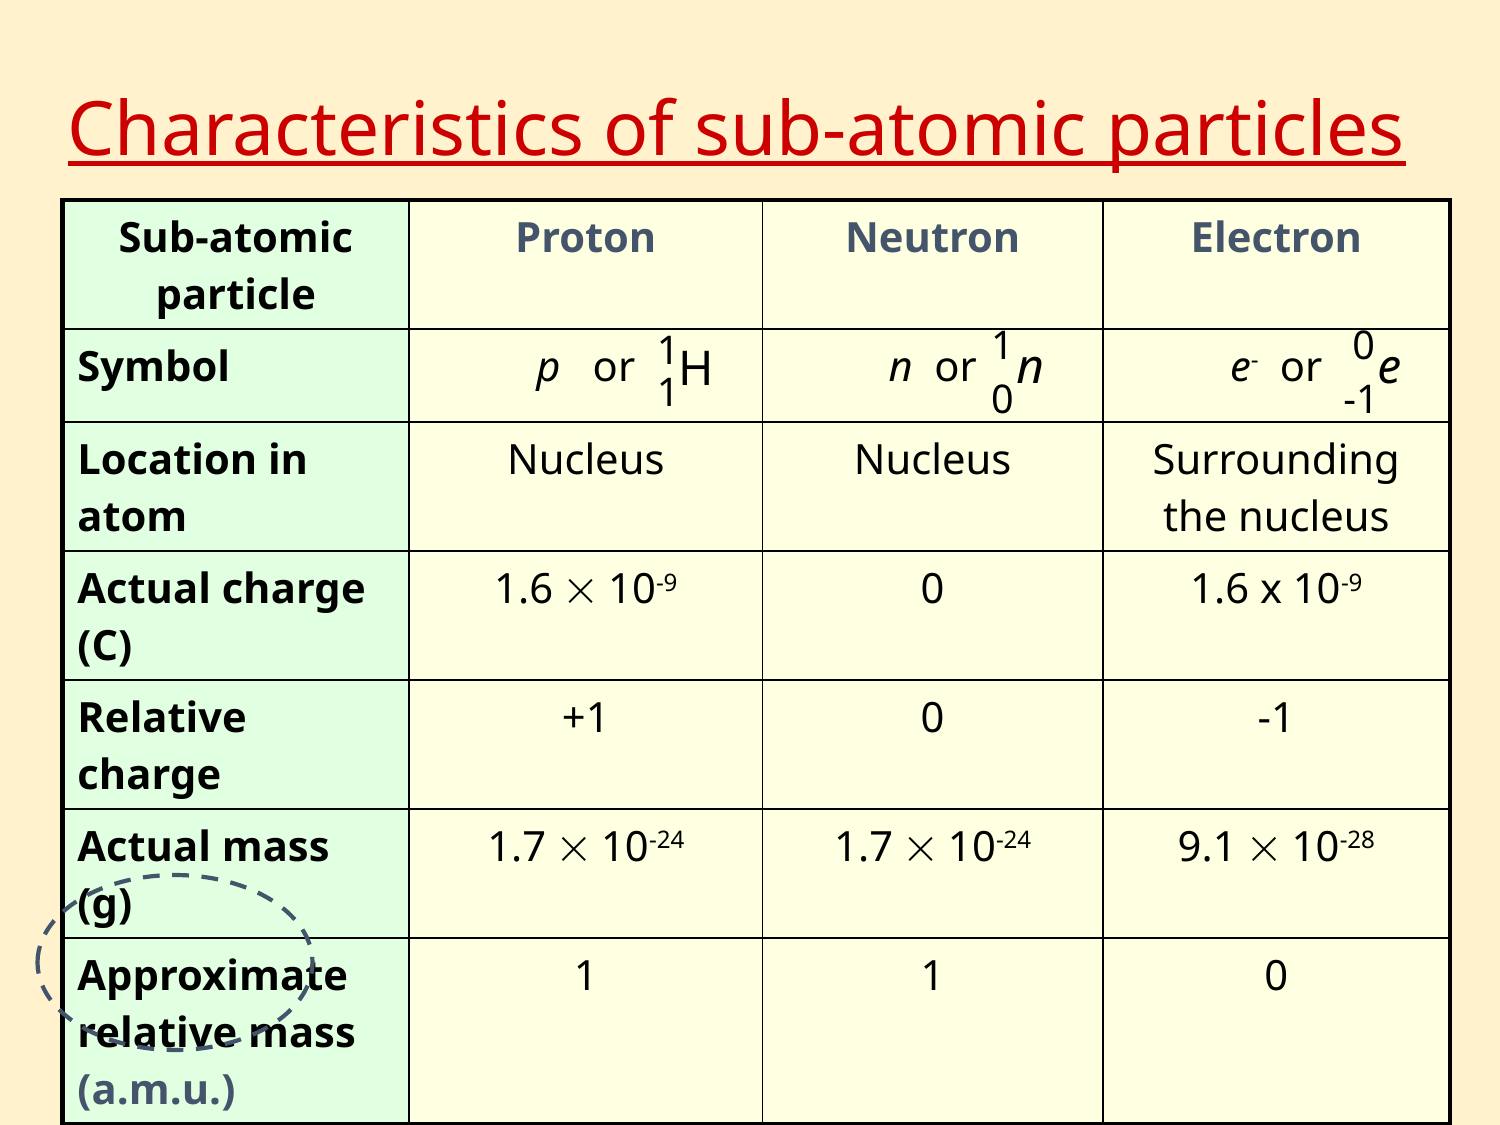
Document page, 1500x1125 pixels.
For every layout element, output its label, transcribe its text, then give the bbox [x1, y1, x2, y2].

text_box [642, 317, 780, 423]
table_cell 1 [763, 939, 1102, 1122]
table_header Electron [1104, 202, 1448, 328]
table_cell Relative charge [65, 681, 408, 808]
text_box [37, 875, 313, 1051]
table_cell 1.7  10-24 [763, 810, 1102, 937]
table_cell -1 [1104, 681, 1448, 808]
table_cell Actual mass (g) [65, 810, 408, 937]
text_box Characteristics of sub-atomic particles [52, 68, 1463, 182]
table_cell 9.1  10-28 [1104, 810, 1448, 937]
table_cell 0 [763, 681, 1102, 808]
table_cell 1.7  10-24 [410, 810, 762, 937]
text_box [1328, 312, 1500, 430]
table_cell Surrounding the nucleus [1104, 423, 1448, 550]
table_cell Actual charge (C) [65, 552, 408, 679]
table_cell Approximate relative mass (a.m.u.) [65, 939, 408, 1122]
table_cell 1 [410, 939, 762, 1122]
table_cell Nucleus [410, 423, 762, 550]
table_cell Symbol [65, 330, 408, 421]
table_cell 0 [1104, 939, 1448, 1122]
table_cell 1.6  10-9 [410, 552, 762, 679]
table_cell +1 [410, 681, 762, 808]
table_cell e- or [1139, 330, 1328, 421]
table_header Sub-atomic particle [65, 202, 408, 328]
table_cell n or [780, 330, 976, 421]
table_cell 1.6 x 10-9 [1104, 552, 1448, 679]
table_header Neutron [763, 202, 1102, 328]
table_cell Nucleus [763, 423, 1102, 550]
table_cell p or [410, 330, 642, 421]
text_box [976, 312, 1139, 429]
table_cell 0 [763, 552, 1102, 679]
table_header Proton [410, 202, 762, 328]
table_cell Location in atom [65, 423, 408, 550]
